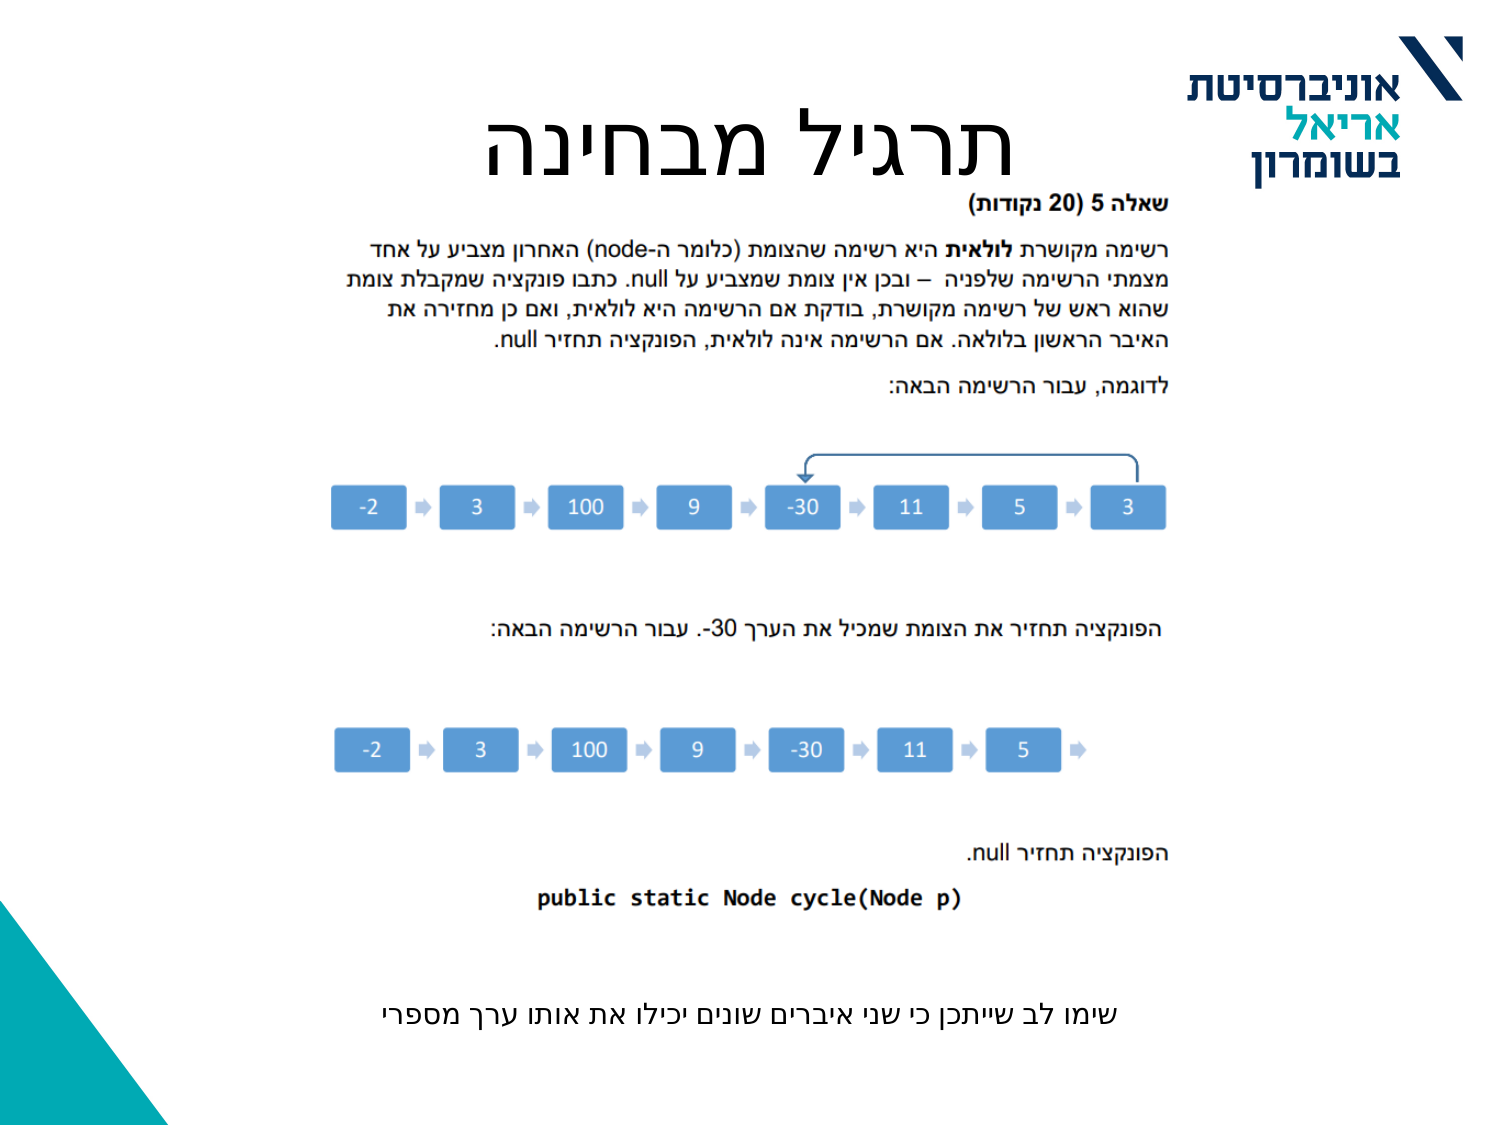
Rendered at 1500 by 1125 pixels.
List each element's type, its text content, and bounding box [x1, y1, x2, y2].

picture [0, 0, 1500, 1125]
title תרגיל מבחינה [75, 45, 1425, 233]
text_box שימו לב שייתכן כי שני איברים שונים יכילו את אותו ערך מספרי [273, 987, 1227, 1038]
